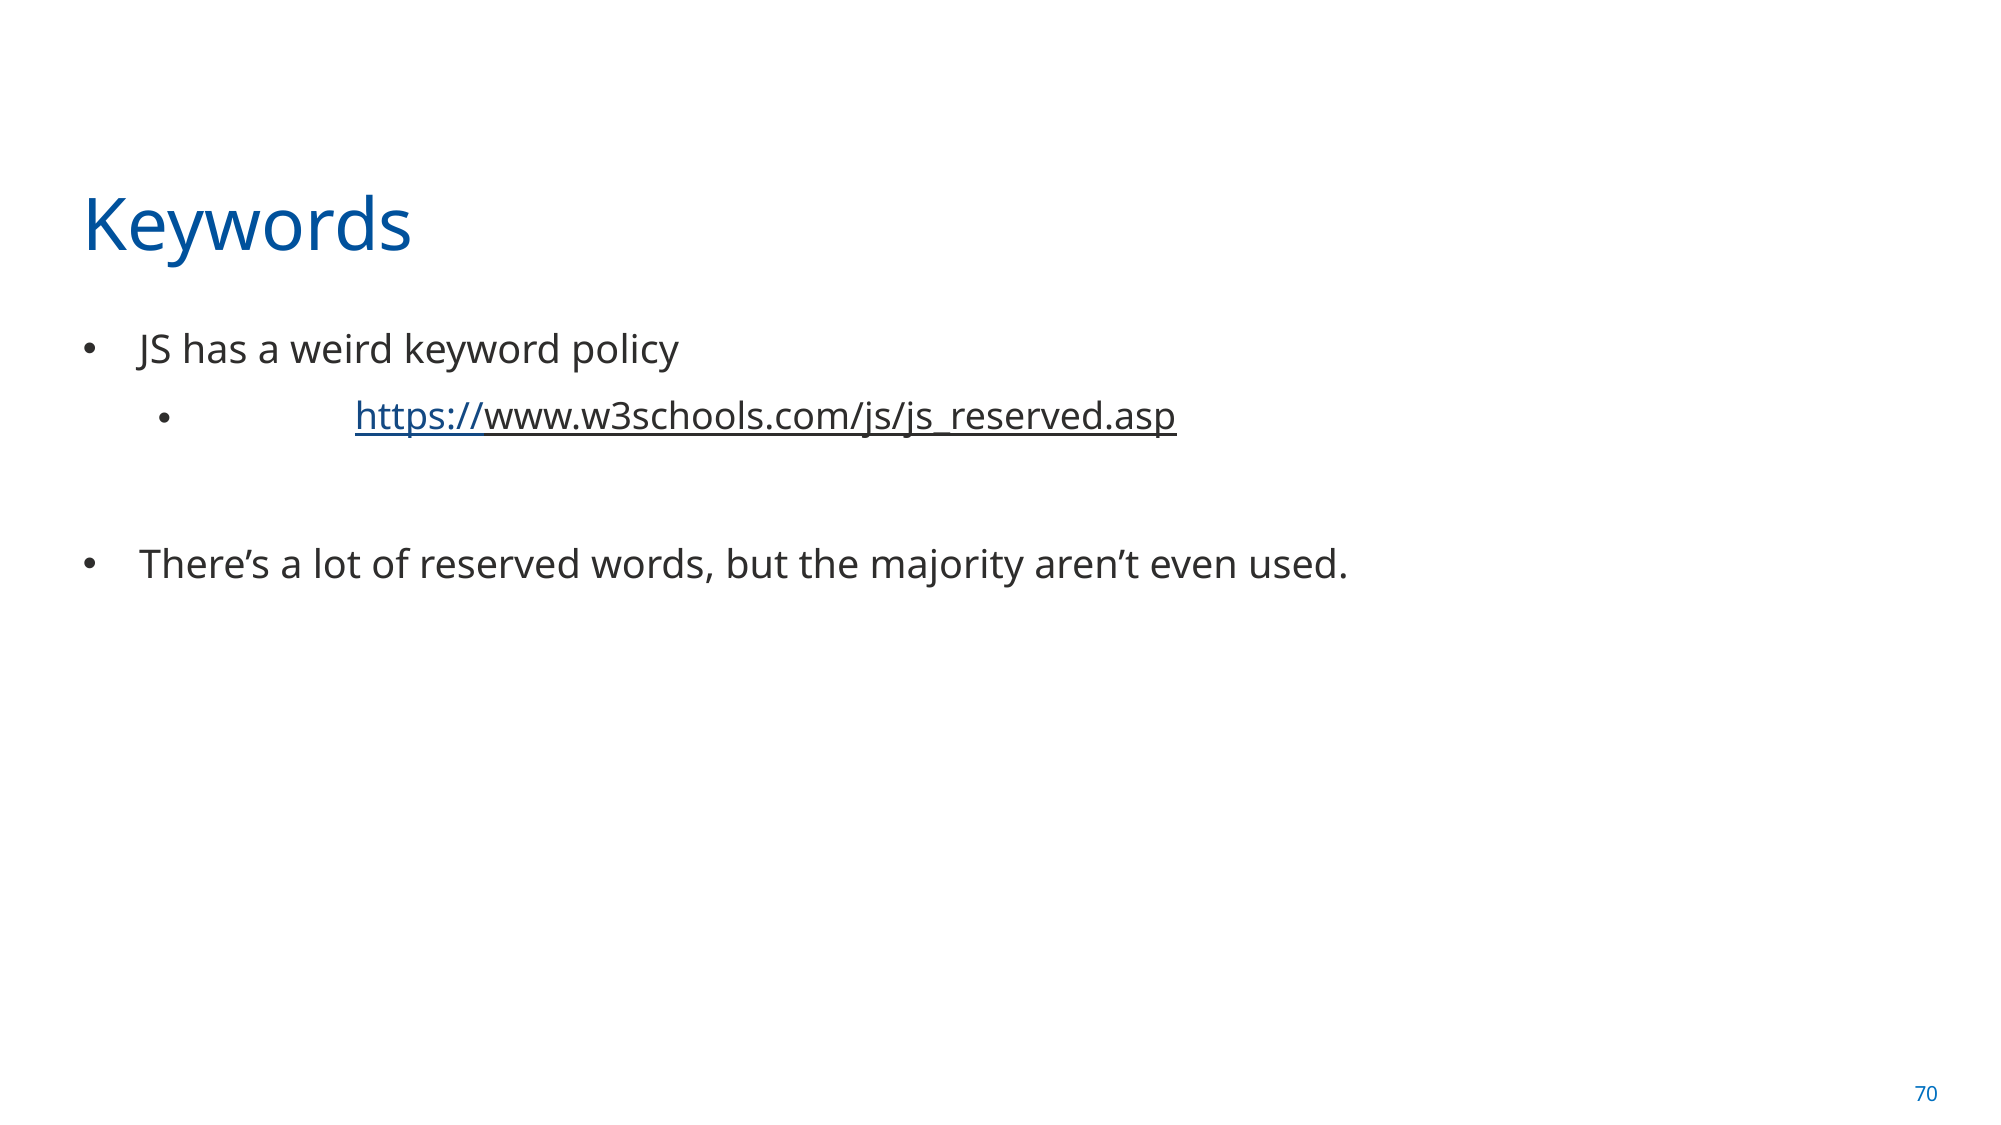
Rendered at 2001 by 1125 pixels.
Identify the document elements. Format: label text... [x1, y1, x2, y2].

title Keywords [67, 170, 1565, 273]
list JS has a weird keyword policy https://www.w3schools.com/js/js_reserved.asp There’s a lot of reserved words, but the majority aren’t even used. [67, 316, 1939, 1063]
